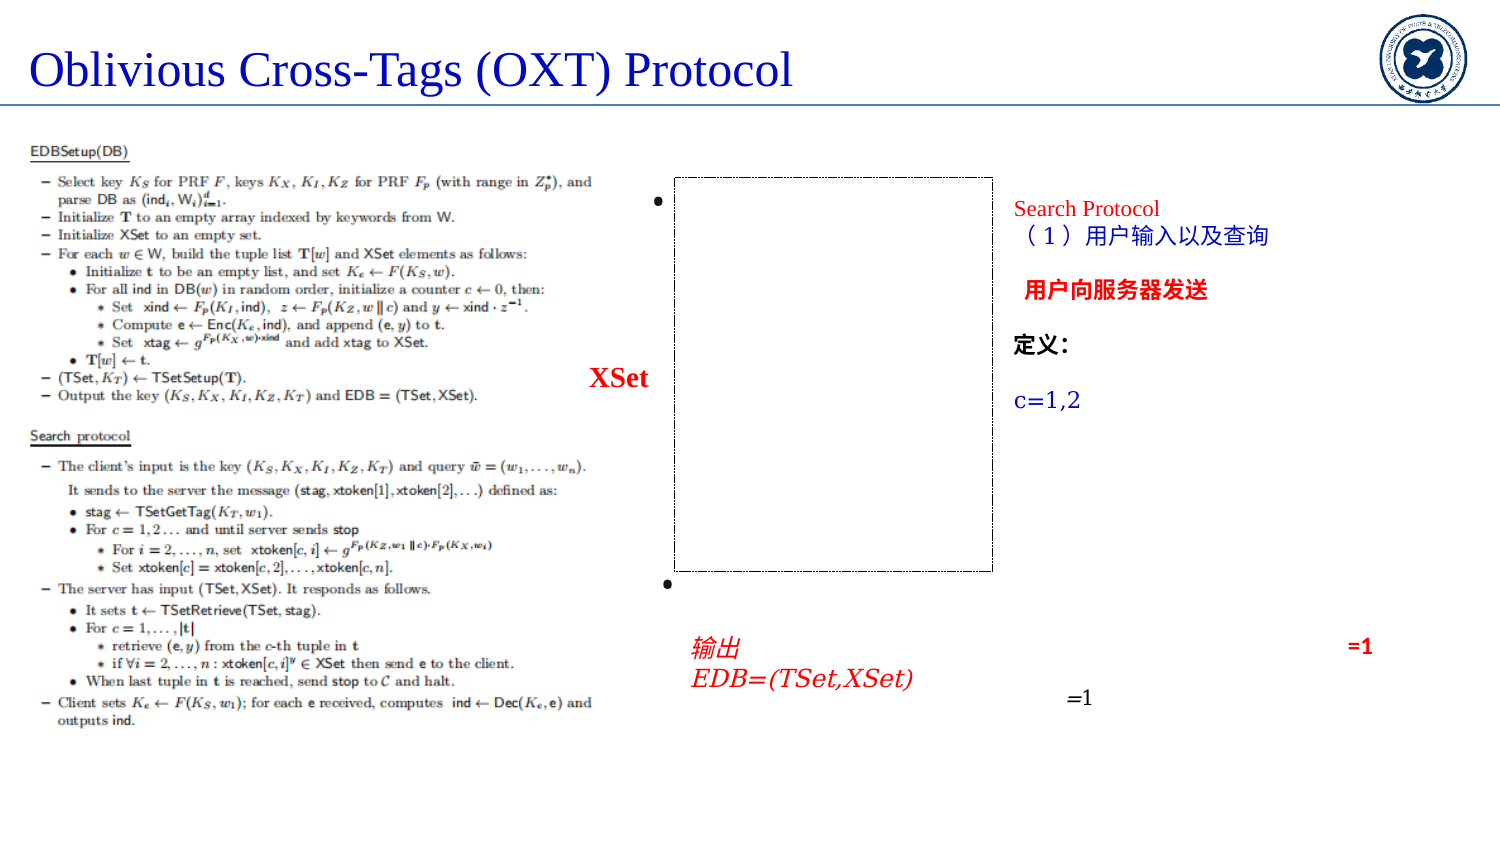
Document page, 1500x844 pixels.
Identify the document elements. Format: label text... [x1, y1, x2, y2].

text_box [674, 177, 993, 572]
text_box • [645, 553, 944, 614]
text_box • [636, 170, 1388, 230]
text_box =1 [1333, 622, 1434, 668]
text_box Oblivious Cross-Tags (OXT) Protocol [14, 29, 1016, 104]
picture [1375, 11, 1470, 104]
picture [28, 141, 595, 739]
text_box XSet [599, 351, 683, 401]
